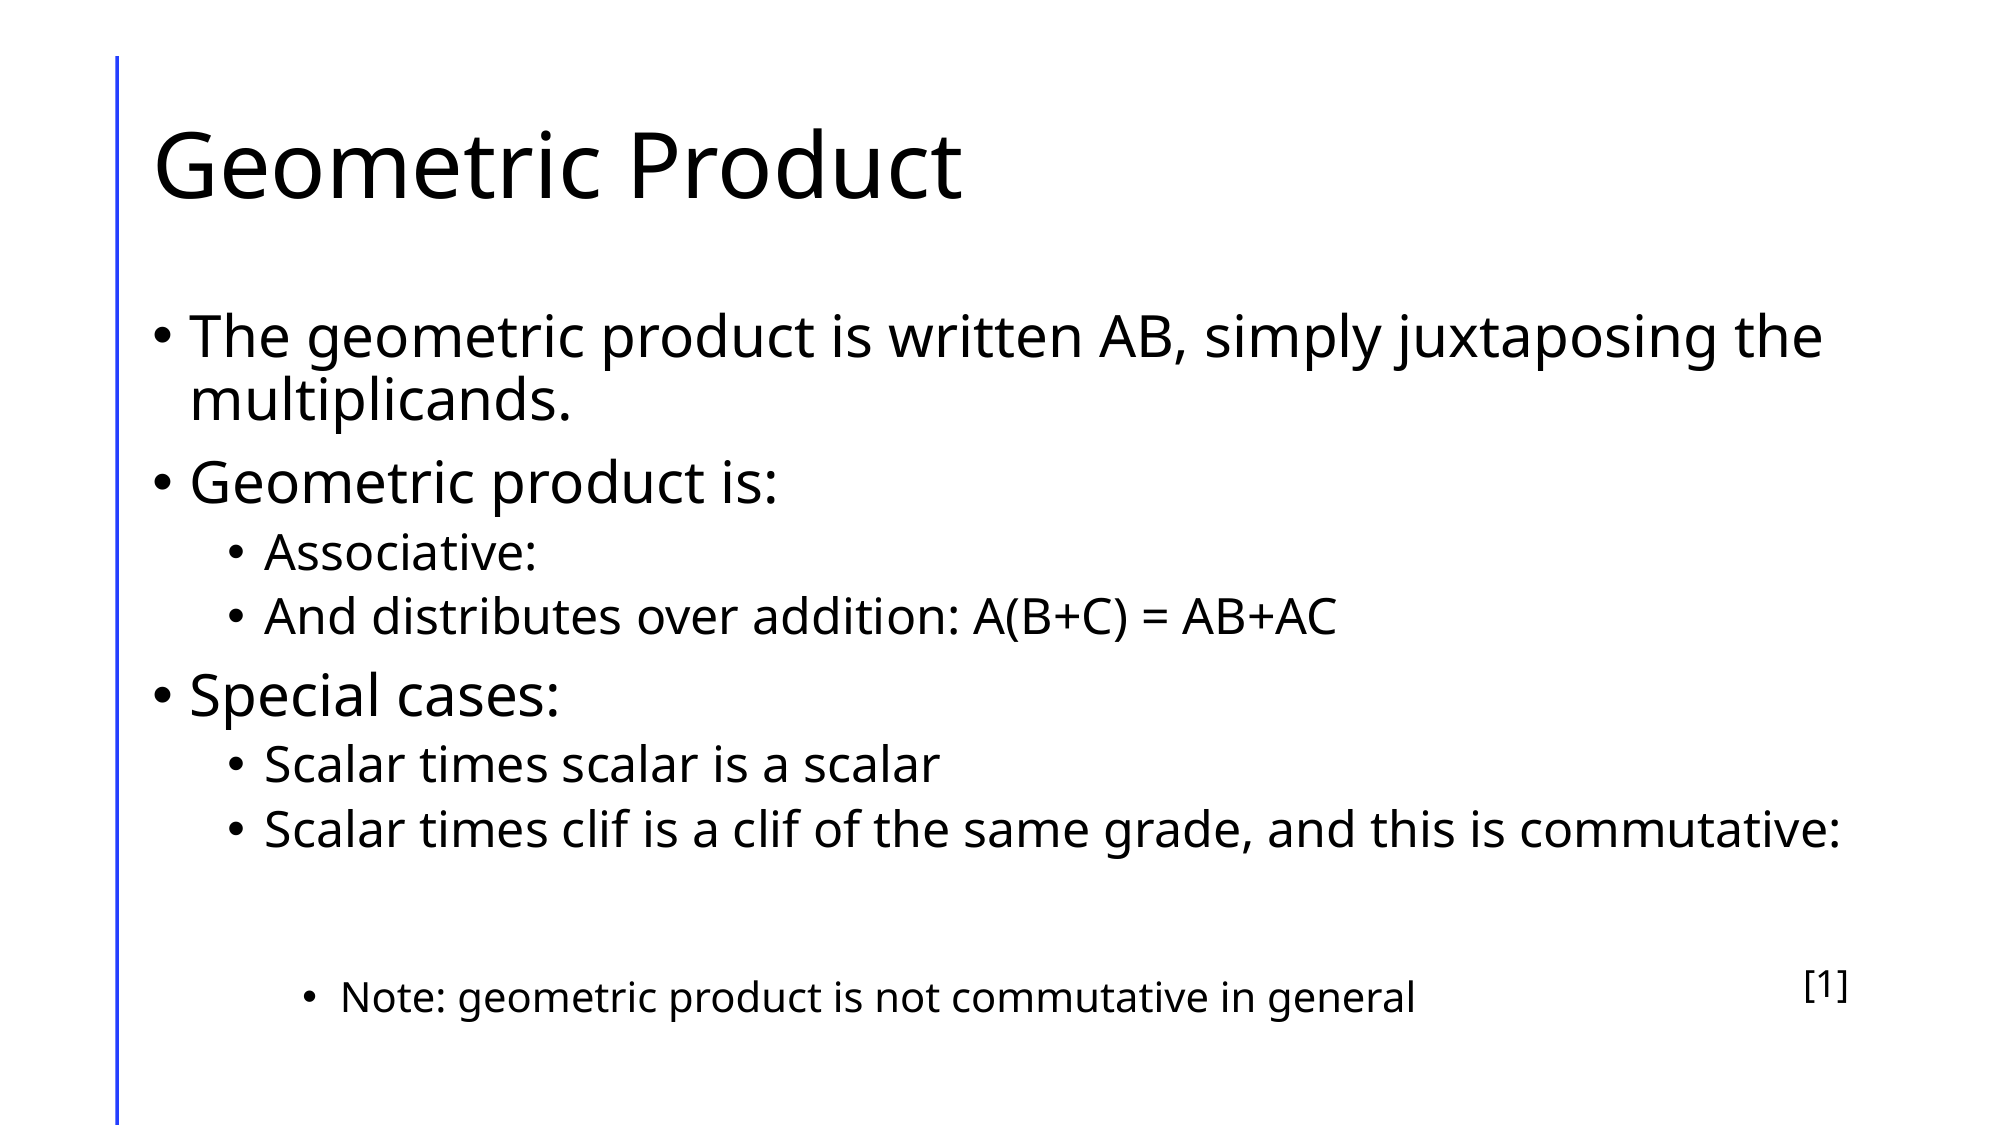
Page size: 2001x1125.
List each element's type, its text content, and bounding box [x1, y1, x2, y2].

text_box [1] [1788, 952, 1864, 1013]
title Geometric Product [137, 59, 1863, 278]
